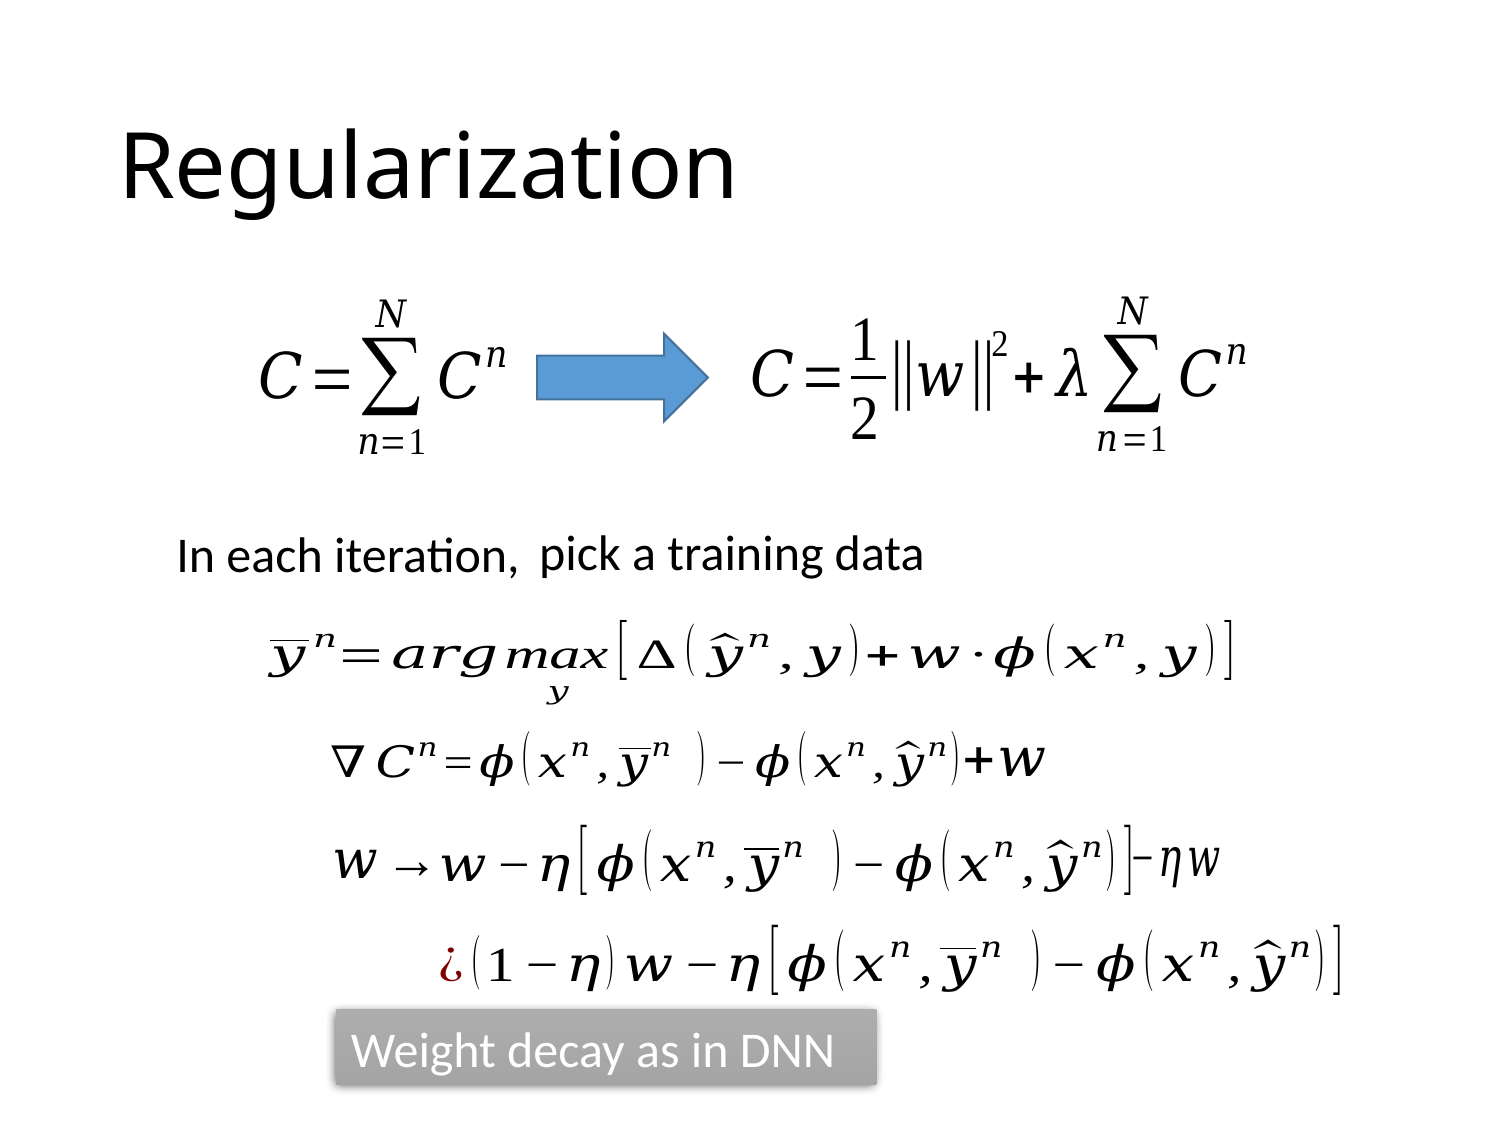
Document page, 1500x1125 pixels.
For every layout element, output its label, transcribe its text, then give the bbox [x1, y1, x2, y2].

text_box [161, 513, 1136, 591]
text_box [536, 331, 710, 424]
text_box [332, 823, 1133, 900]
title Regularization [103, 59, 1397, 278]
text_box Weight decay as in DNN [336, 1009, 877, 1085]
